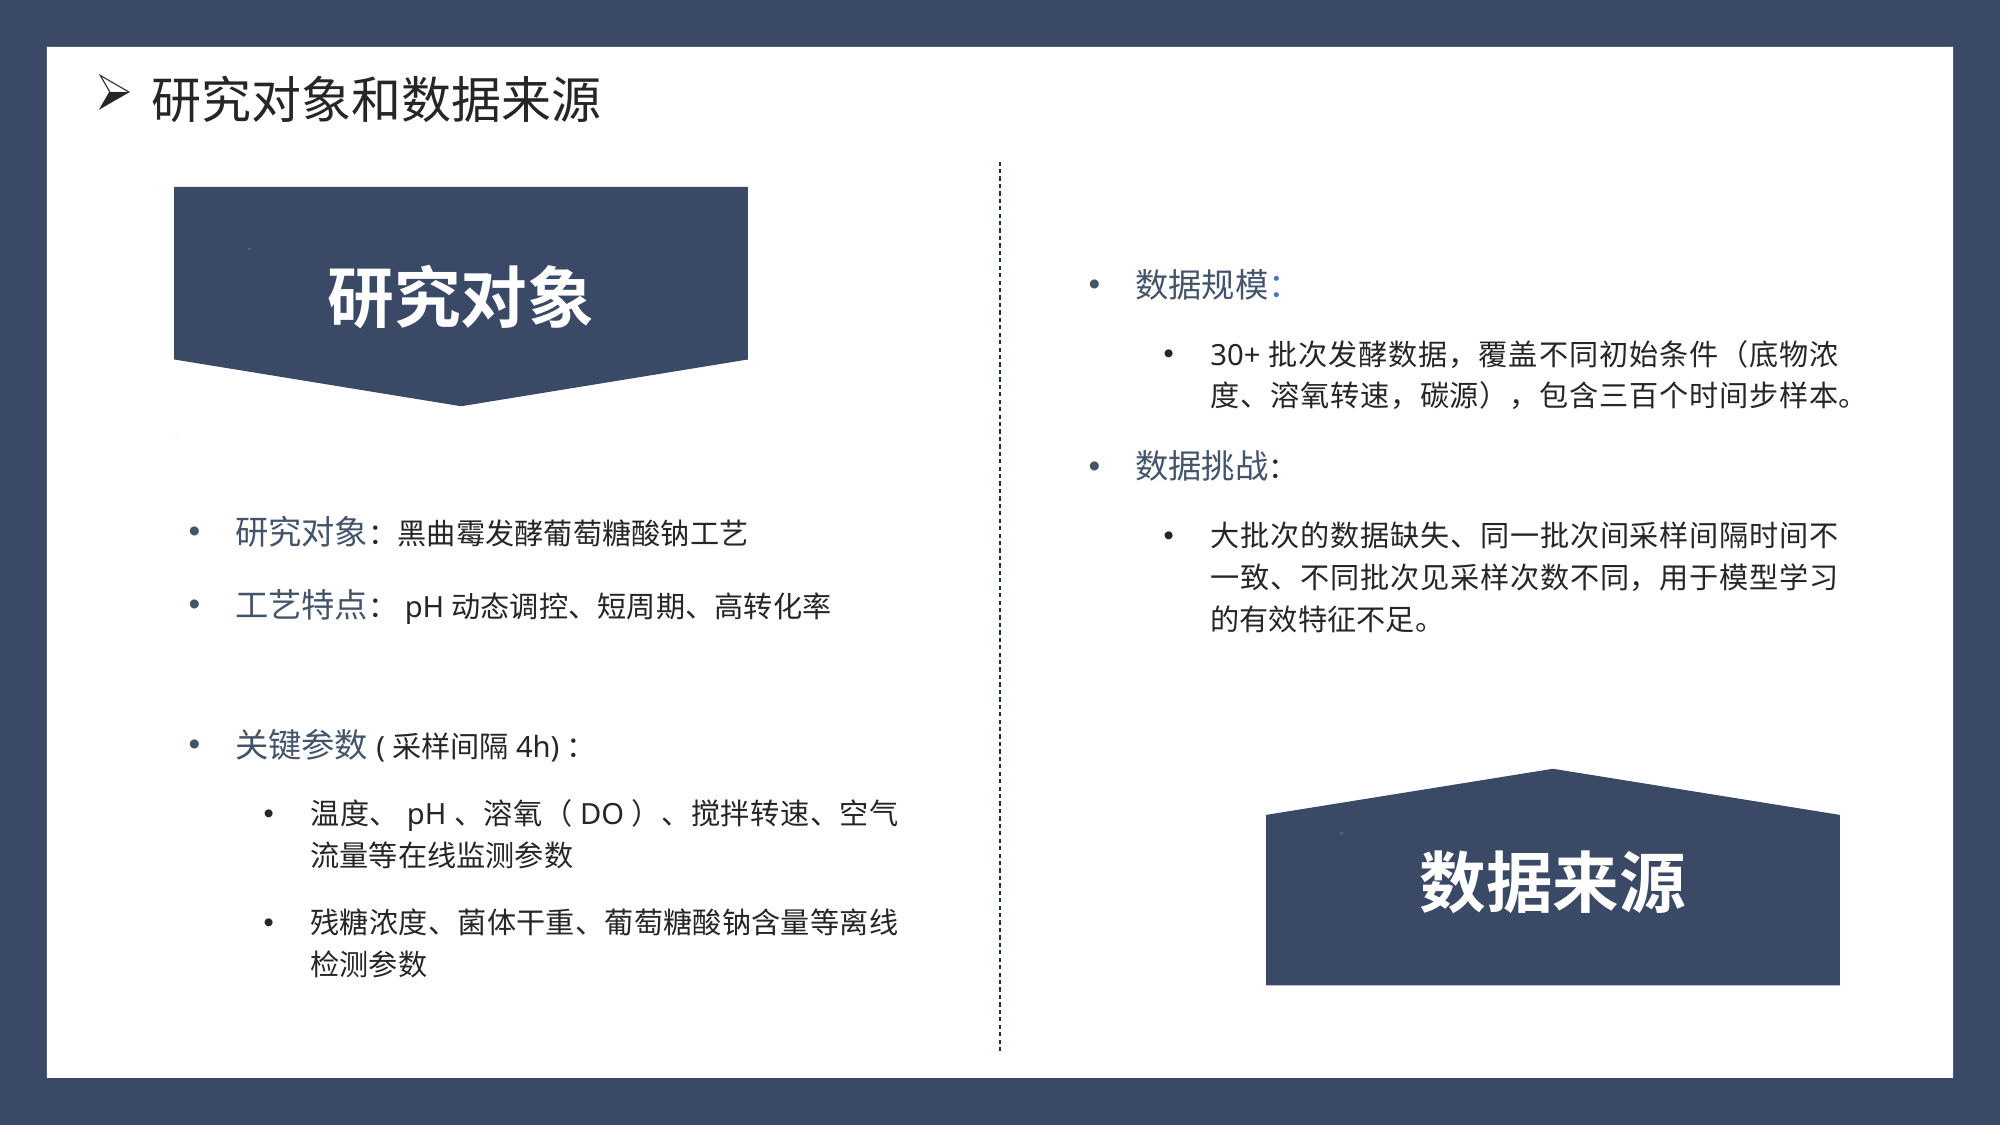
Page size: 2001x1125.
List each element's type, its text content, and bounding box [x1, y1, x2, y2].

text_box [173, 185, 750, 408]
text_box 数据规模： 30+批次发酵数据，覆盖不同初始条件（底物浓度、溶氧转速，碳源），包含三百个时间步样本。 数据挑战： 大批次的数据缺失、同一批次间采样间隔时间不一致、不同批次见采样次数不同，用于模型学习的有效特征不足。 [1073, 248, 1854, 753]
text_box 数据来源 [1339, 832, 1767, 928]
text_box [1265, 767, 1841, 987]
text_box 研究对象和数据来源 [94, 60, 689, 136]
text_box 研究对象：黑曲霉发酵葡萄糖酸钠工艺 工艺特点：pH动态调控、短周期、高转化率 关键参数(采样间隔4h)： 温度、pH、溶氧（DO）、搅拌转速、空气流量等在线监测参数 残糖浓度、菌体干重、葡萄糖酸钠含量等离线检测参数 [173, 435, 914, 965]
text_box 研究对象 [247, 248, 675, 344]
